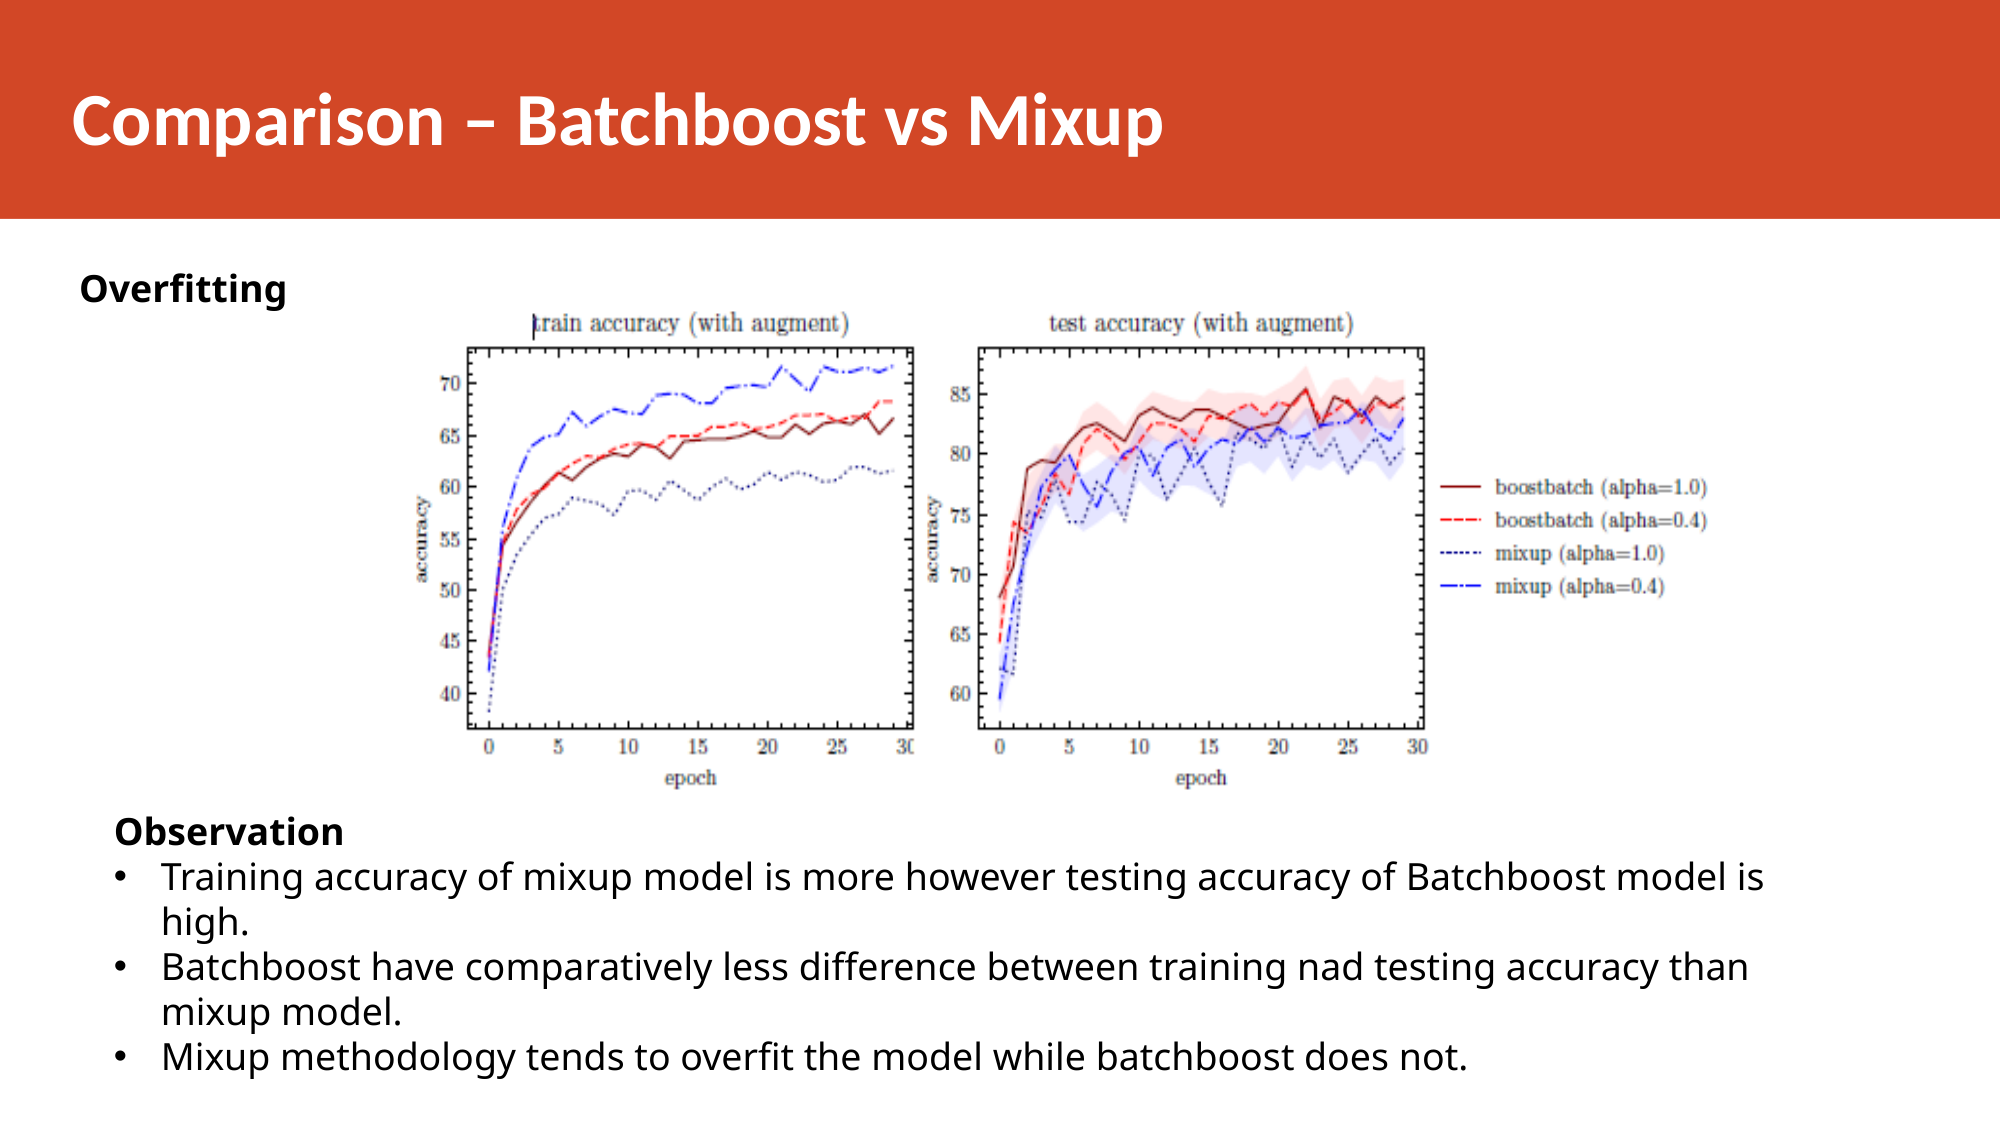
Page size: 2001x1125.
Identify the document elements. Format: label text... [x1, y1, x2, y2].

text_box Observation Training accuracy of mixup model is more however testing accuracy of Batchboost model is high. Batchboost have comparatively less difference between training nad testing accuracy than mixup model. Mixup methodology tends to overfit the model while batchboost does not. [99, 800, 1795, 1086]
text_box Comparison – Batchboost vs Mixup [57, 30, 1821, 168]
picture [359, 288, 1717, 803]
text_box Overfitting [64, 257, 394, 318]
